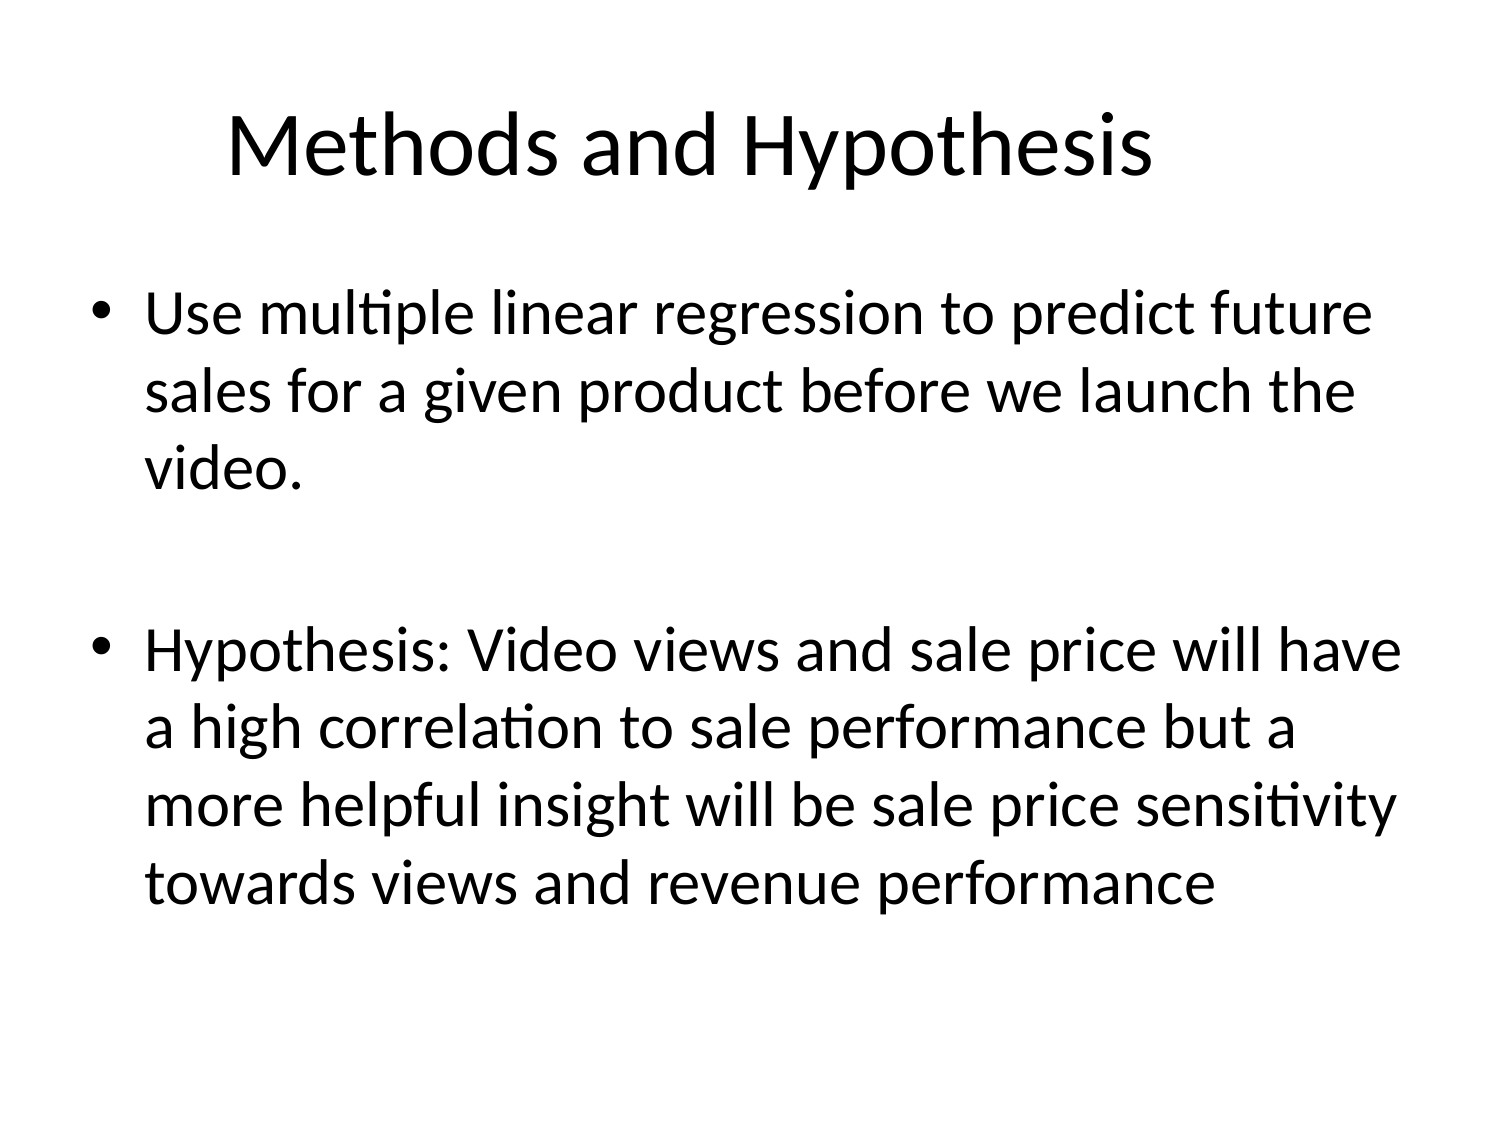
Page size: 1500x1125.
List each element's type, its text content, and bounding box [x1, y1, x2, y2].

list Use multiple linear regression to predict future sales for a given product before we launch the video. Hypothesis: Video views and sale price will have a high correlation to sale performance but a more helpful insight will be sale price sensitivity towards views and revenue performance [75, 262, 1425, 1005]
title Methods and Hypothesis [75, 45, 1425, 233]
